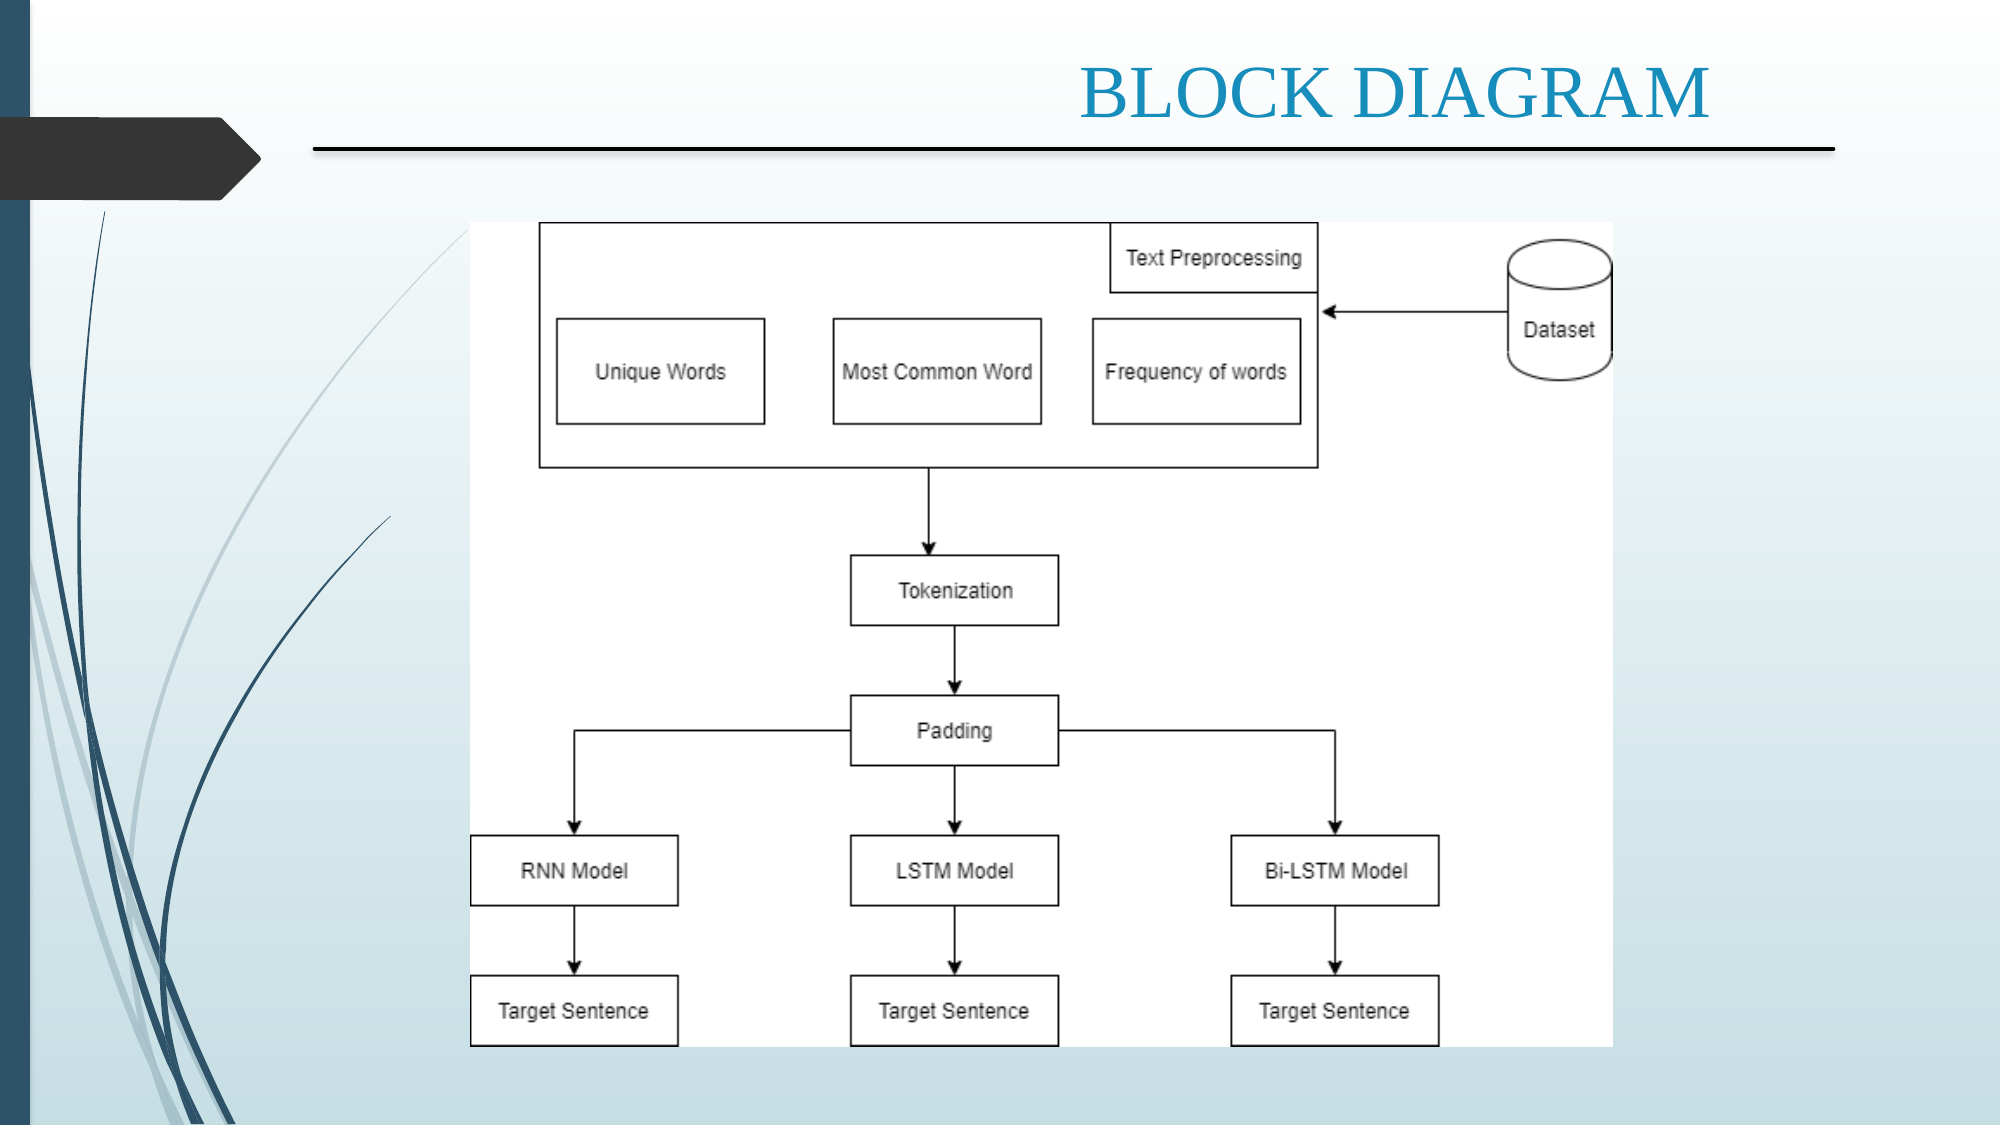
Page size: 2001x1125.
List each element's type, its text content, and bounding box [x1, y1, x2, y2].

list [470, 222, 1613, 1048]
title BLOCK DIAGRAM [314, 159, 1834, 313]
title BLOCK DIAGRAM [314, 34, 1834, 147]
